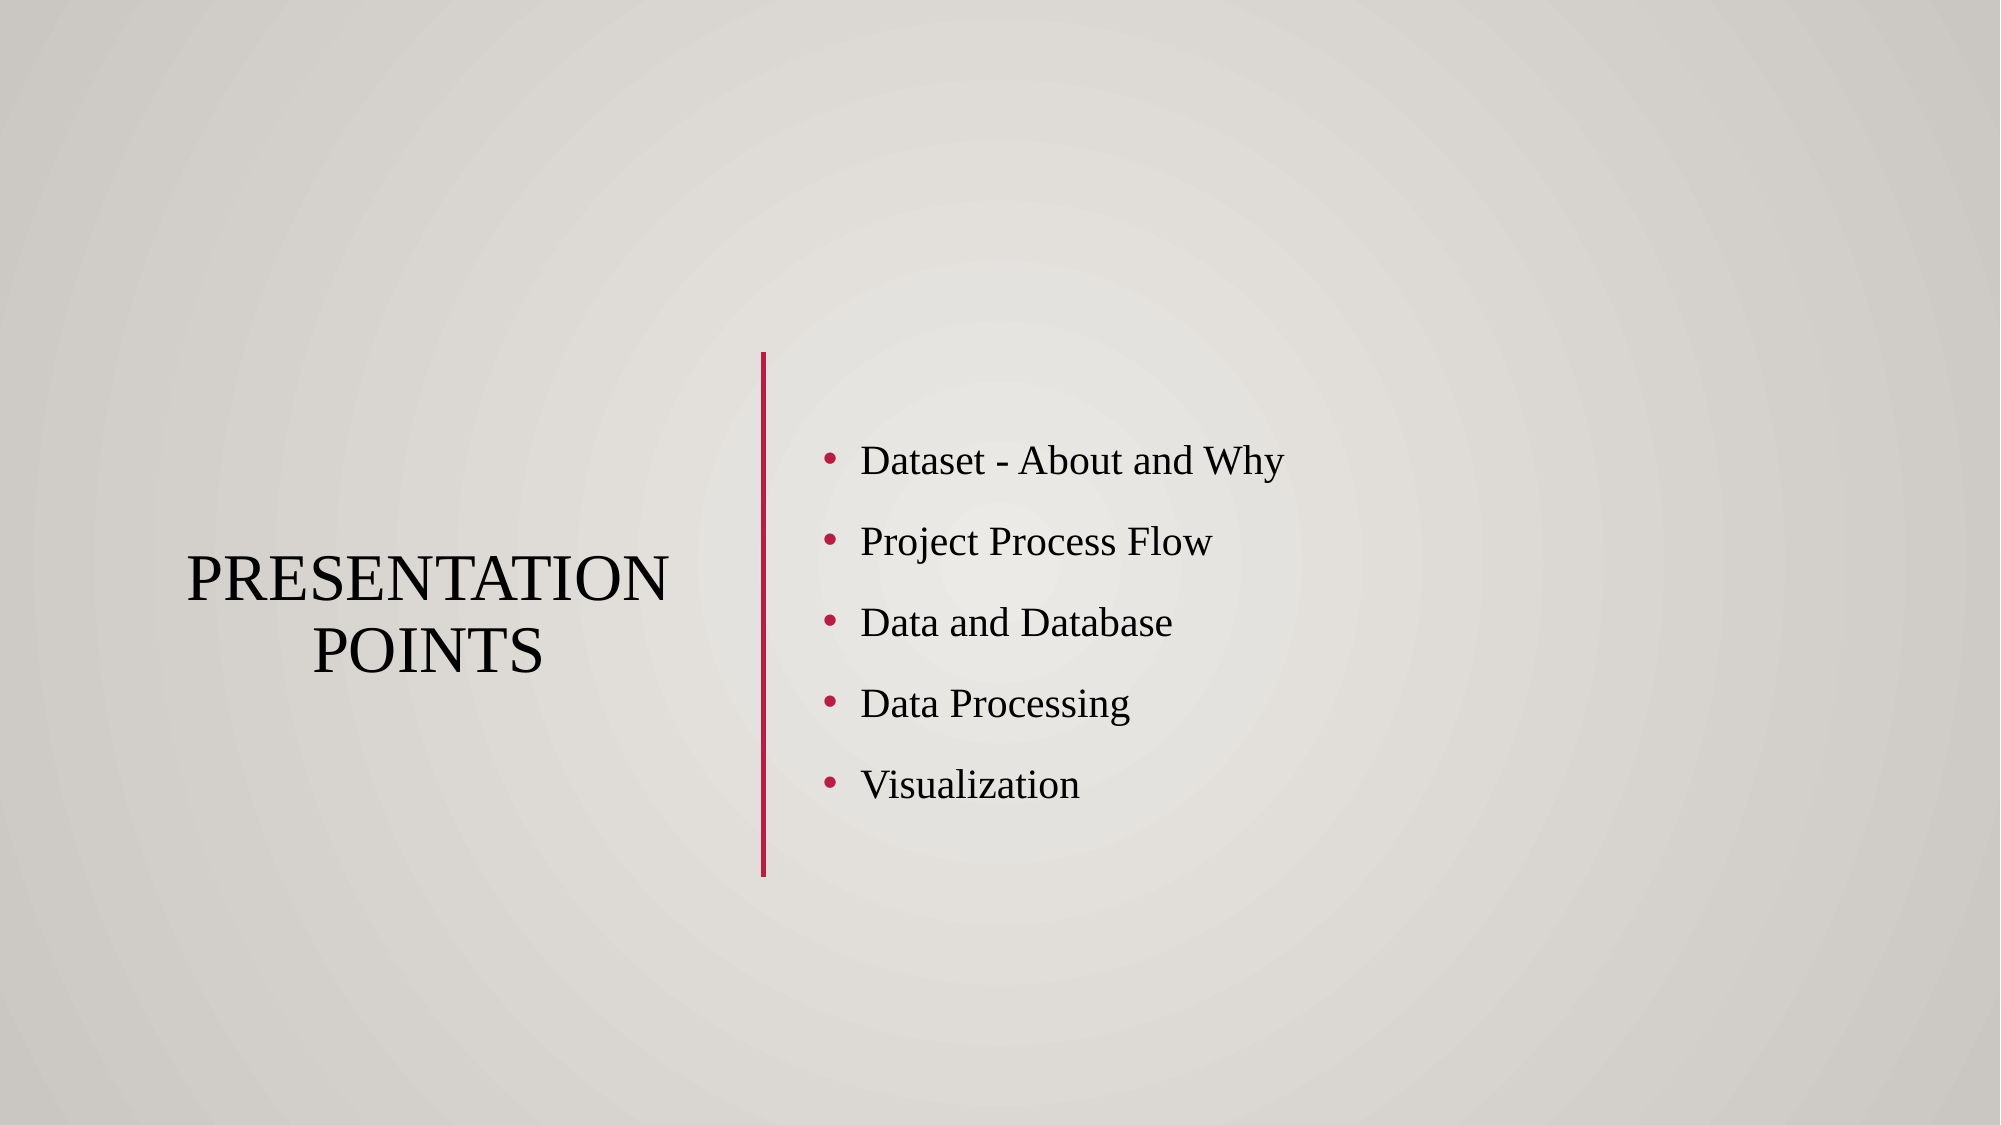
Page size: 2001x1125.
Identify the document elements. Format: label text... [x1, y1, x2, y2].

list Dataset - About and Why Project Process Flow Data and Database Data Processing Visualization [807, 262, 1814, 968]
title Presentation Points [138, 262, 720, 968]
text_box [0, 0, 2000, 1125]
